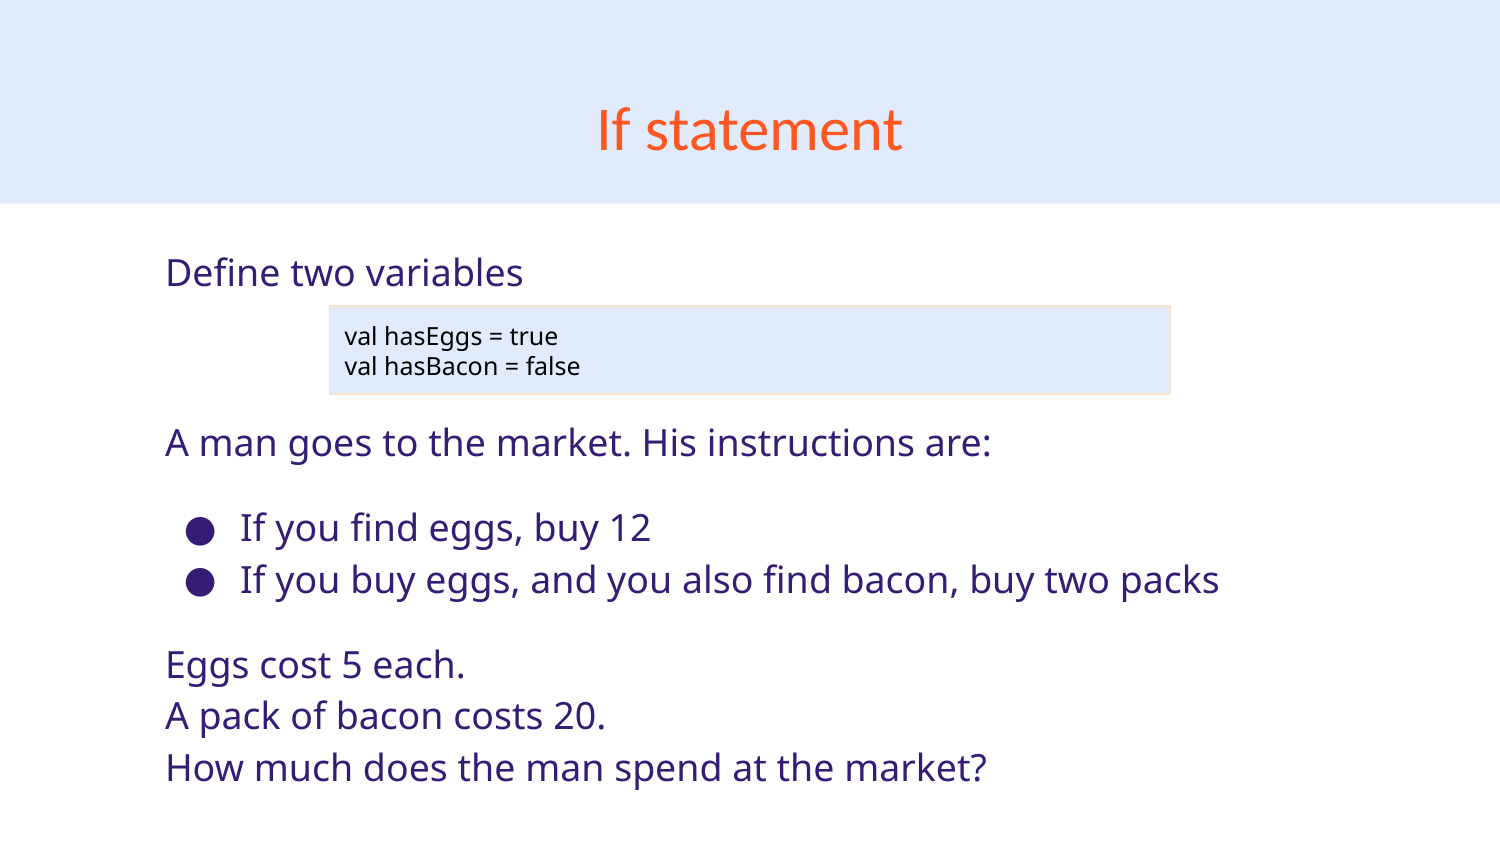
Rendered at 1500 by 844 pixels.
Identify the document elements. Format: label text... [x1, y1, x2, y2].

list Define two variables A man goes to the market. His instructions are: If you find eggs, buy 12 If you buy eggs, and you also find bacon, buy two packs Eggs cost 5 each. A pack of bacon costs 20. How much does the man spend at the market? [150, 227, 1351, 788]
text_box [0, 0, 1500, 204]
title If statement [51, 72, 1449, 167]
text_box val hasEggs = true val hasBacon = false [329, 305, 1171, 395]
